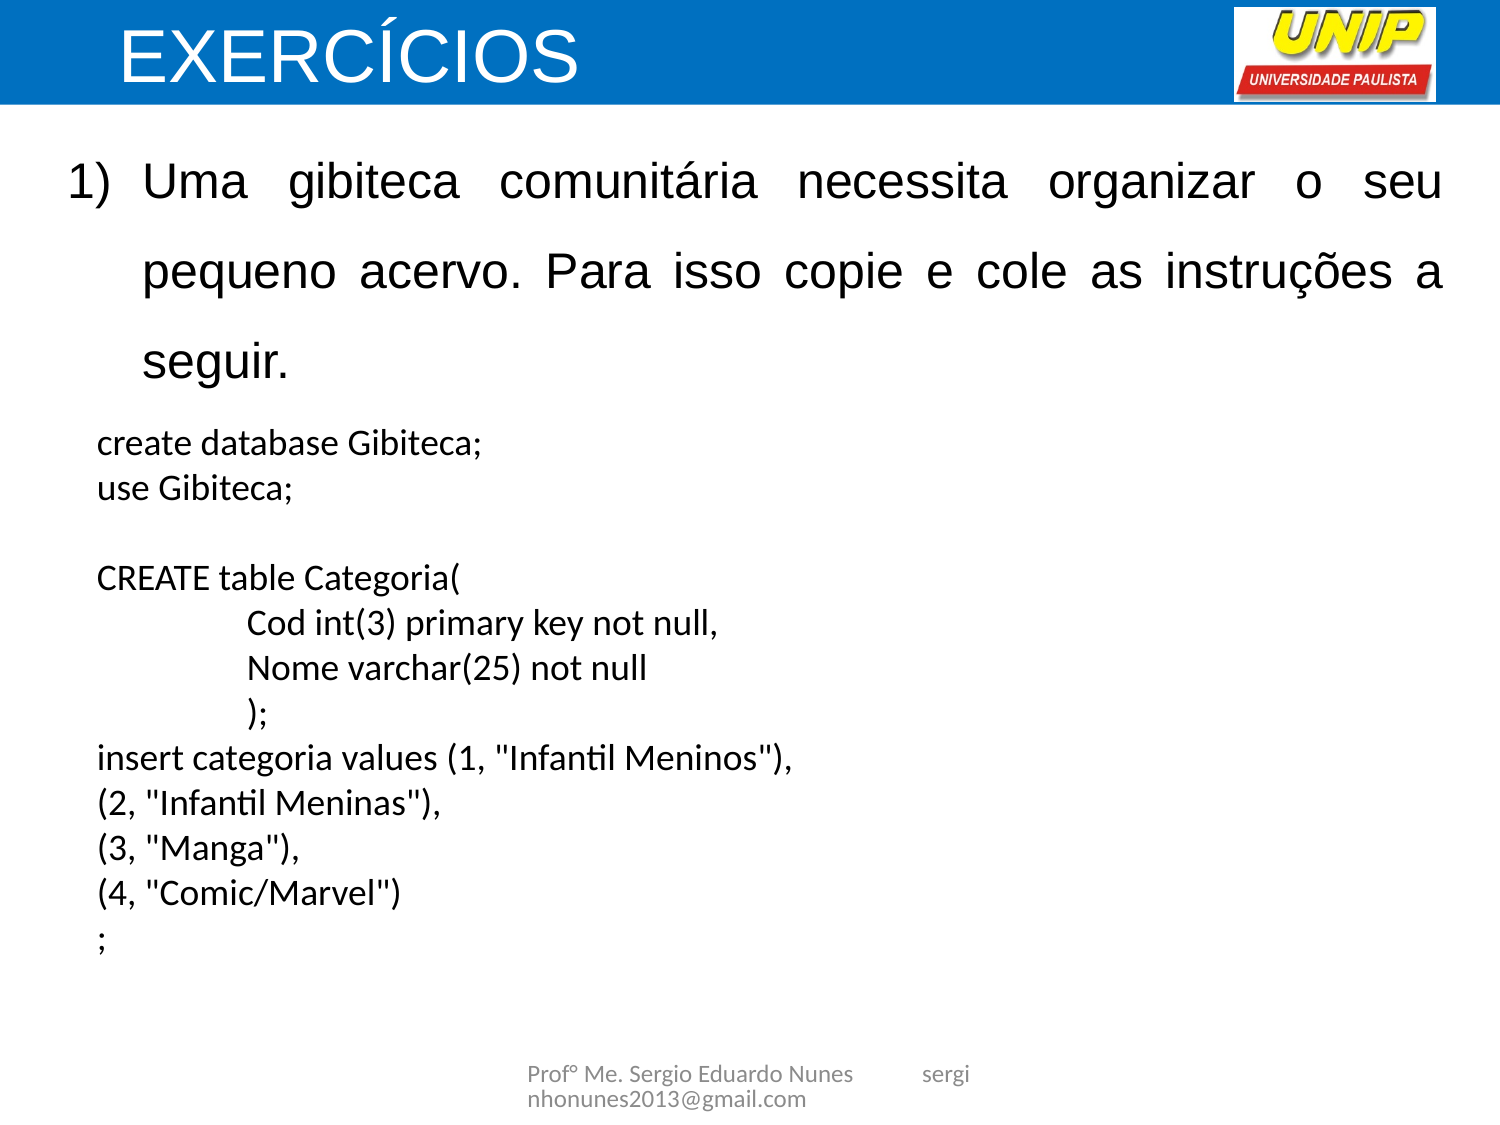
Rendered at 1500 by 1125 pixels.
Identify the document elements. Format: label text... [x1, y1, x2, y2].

text_box EXERCÍCIOS [0, 0, 1500, 105]
footer Prof° Me. Sergio Eduardo Nunes serginhonunes2013@gmail.com [512, 1042, 988, 1103]
picture [1233, 6, 1436, 102]
text_box create database Gibiteca; use Gibiteca; CREATE table Categoria( Cod int(3) primary key not null, Nome varchar(25) not null ); insert categoria values (1, "Infantil Meninos"), (2, "Infantil Meninas"), (3, "Manga"), (4, "Comic/Marvel") ; [82, 410, 1442, 965]
text_box Uma gibiteca comunitária necessita organizar o seu pequeno acervo. Para isso copie e cole as instruções a seguir. [53, 110, 1459, 396]
